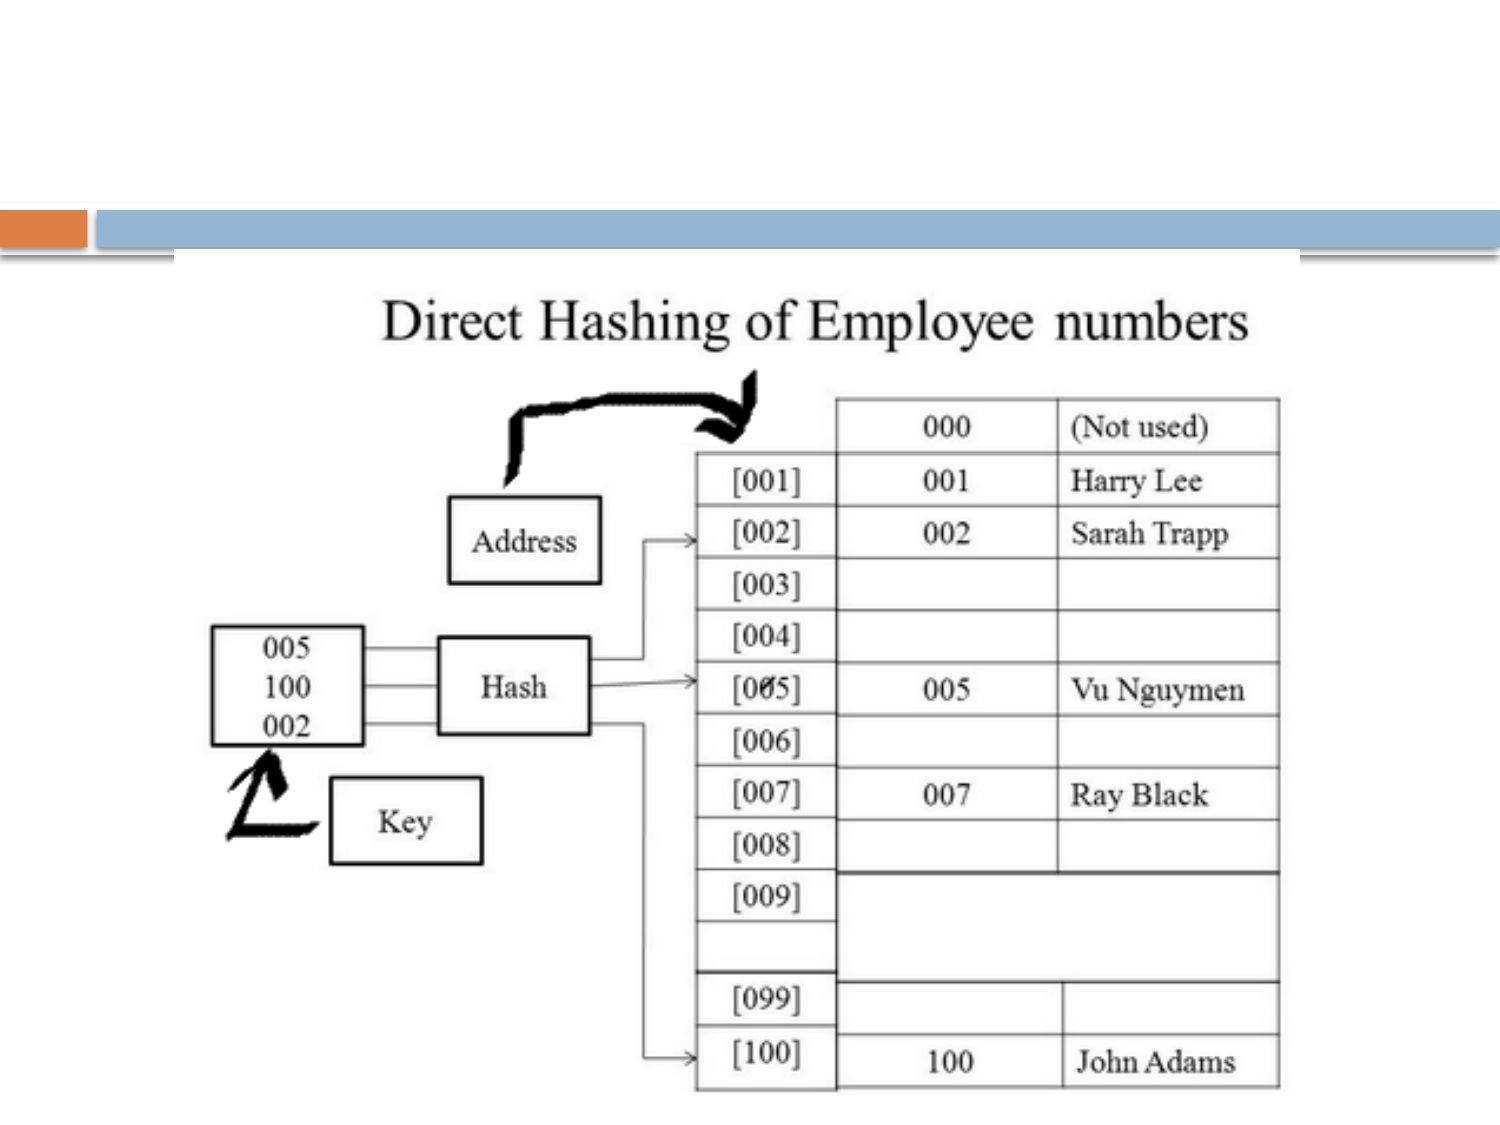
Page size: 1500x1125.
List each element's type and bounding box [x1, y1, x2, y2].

picture [174, 249, 1301, 1096]
